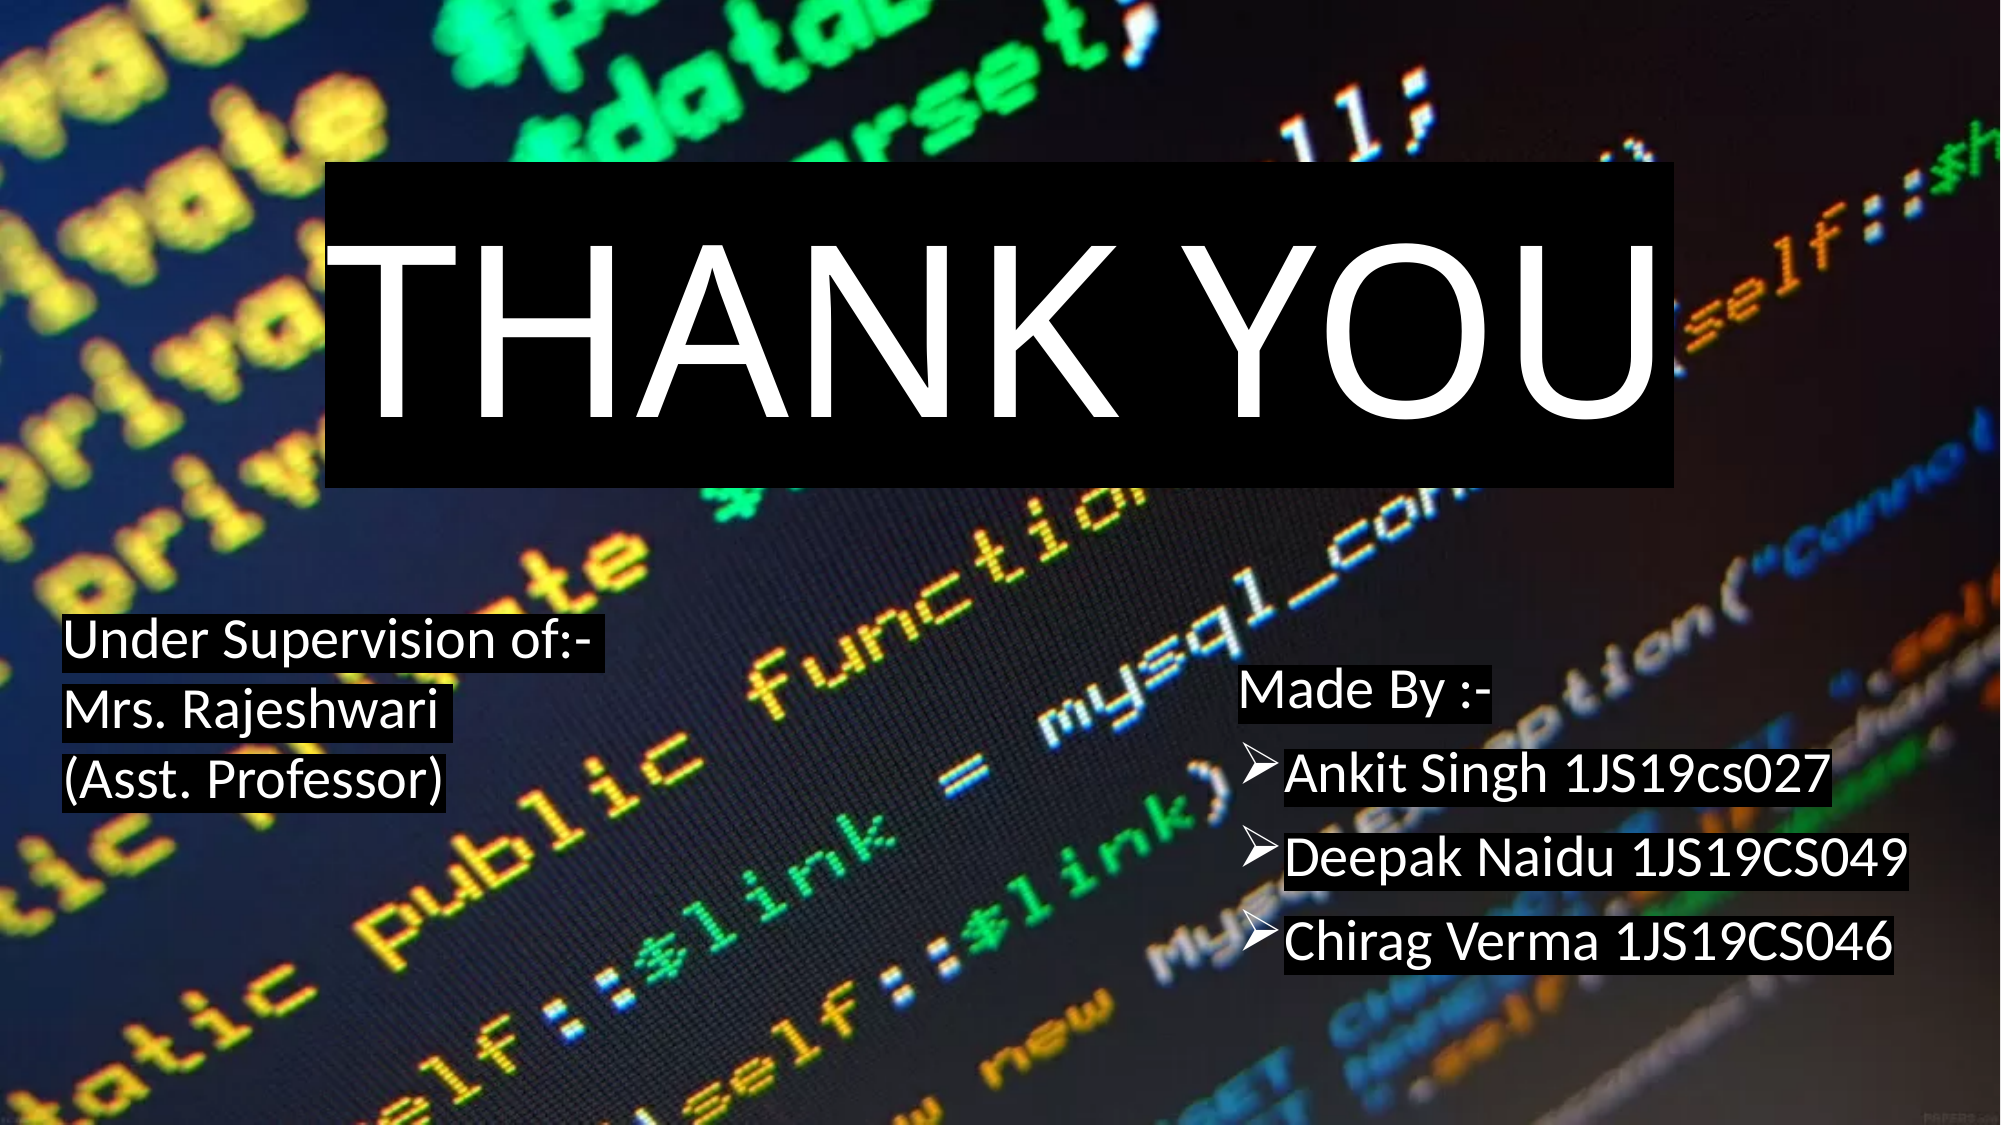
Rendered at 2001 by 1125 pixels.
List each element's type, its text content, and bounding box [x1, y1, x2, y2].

list Made By :- Ankit Singh 1JS19cs027 Deepak Naidu 1JS19CS049 Chirag Verma 1JS19CS046 [1222, 651, 1975, 1014]
title THANK YOU [137, 59, 1863, 621]
picture [0, 0, 2001, 1125]
text_box Under Supervision of:- Mrs. Rajeshwari (Asst. Professor) [47, 592, 640, 818]
